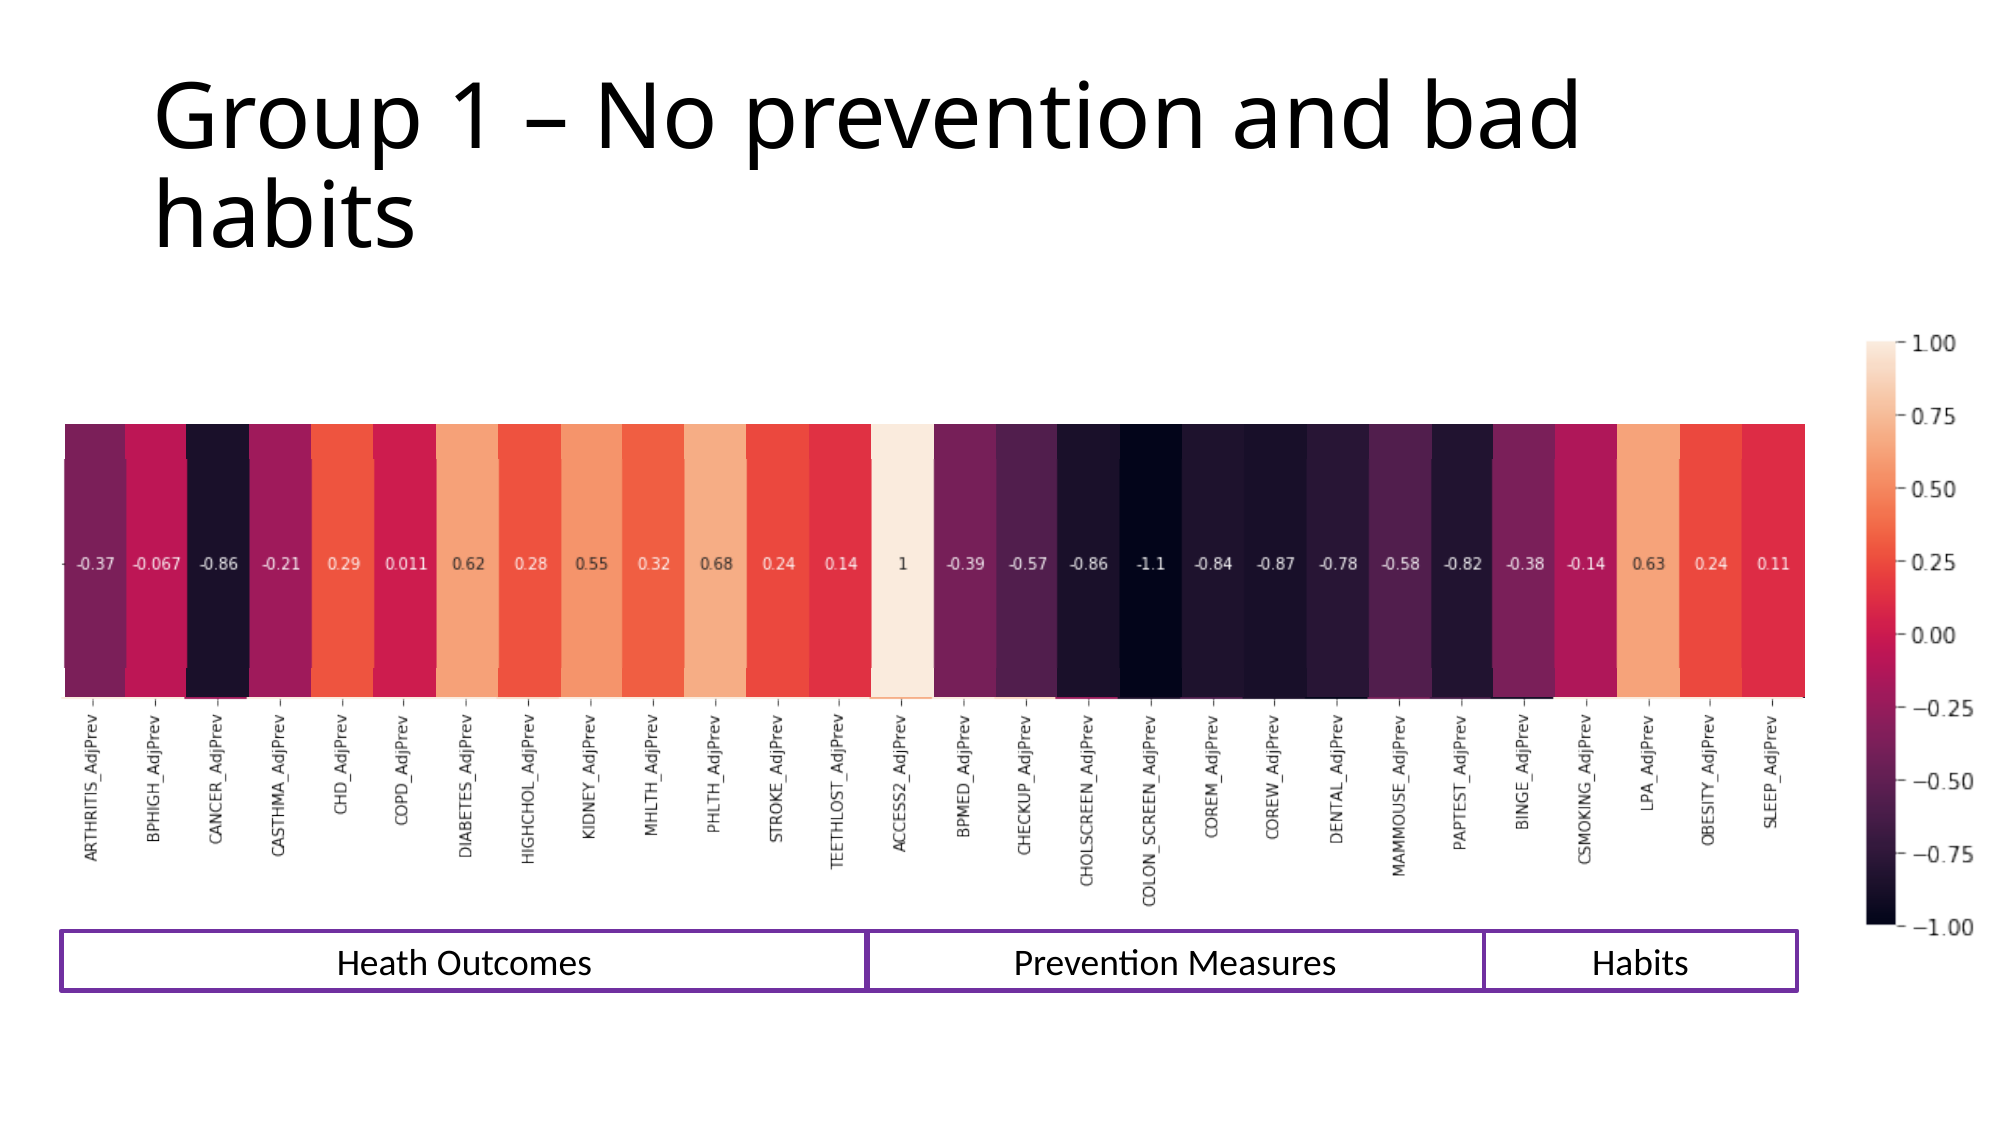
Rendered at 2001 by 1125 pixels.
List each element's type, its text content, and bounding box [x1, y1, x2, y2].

text_box Habits [1483, 930, 1797, 991]
picture [2, 224, 2000, 1125]
title Group 1 – No prevention and bad habits [137, 59, 1863, 278]
text_box Prevention Measures [866, 930, 1483, 991]
text_box Heath Outcomes [61, 930, 866, 991]
